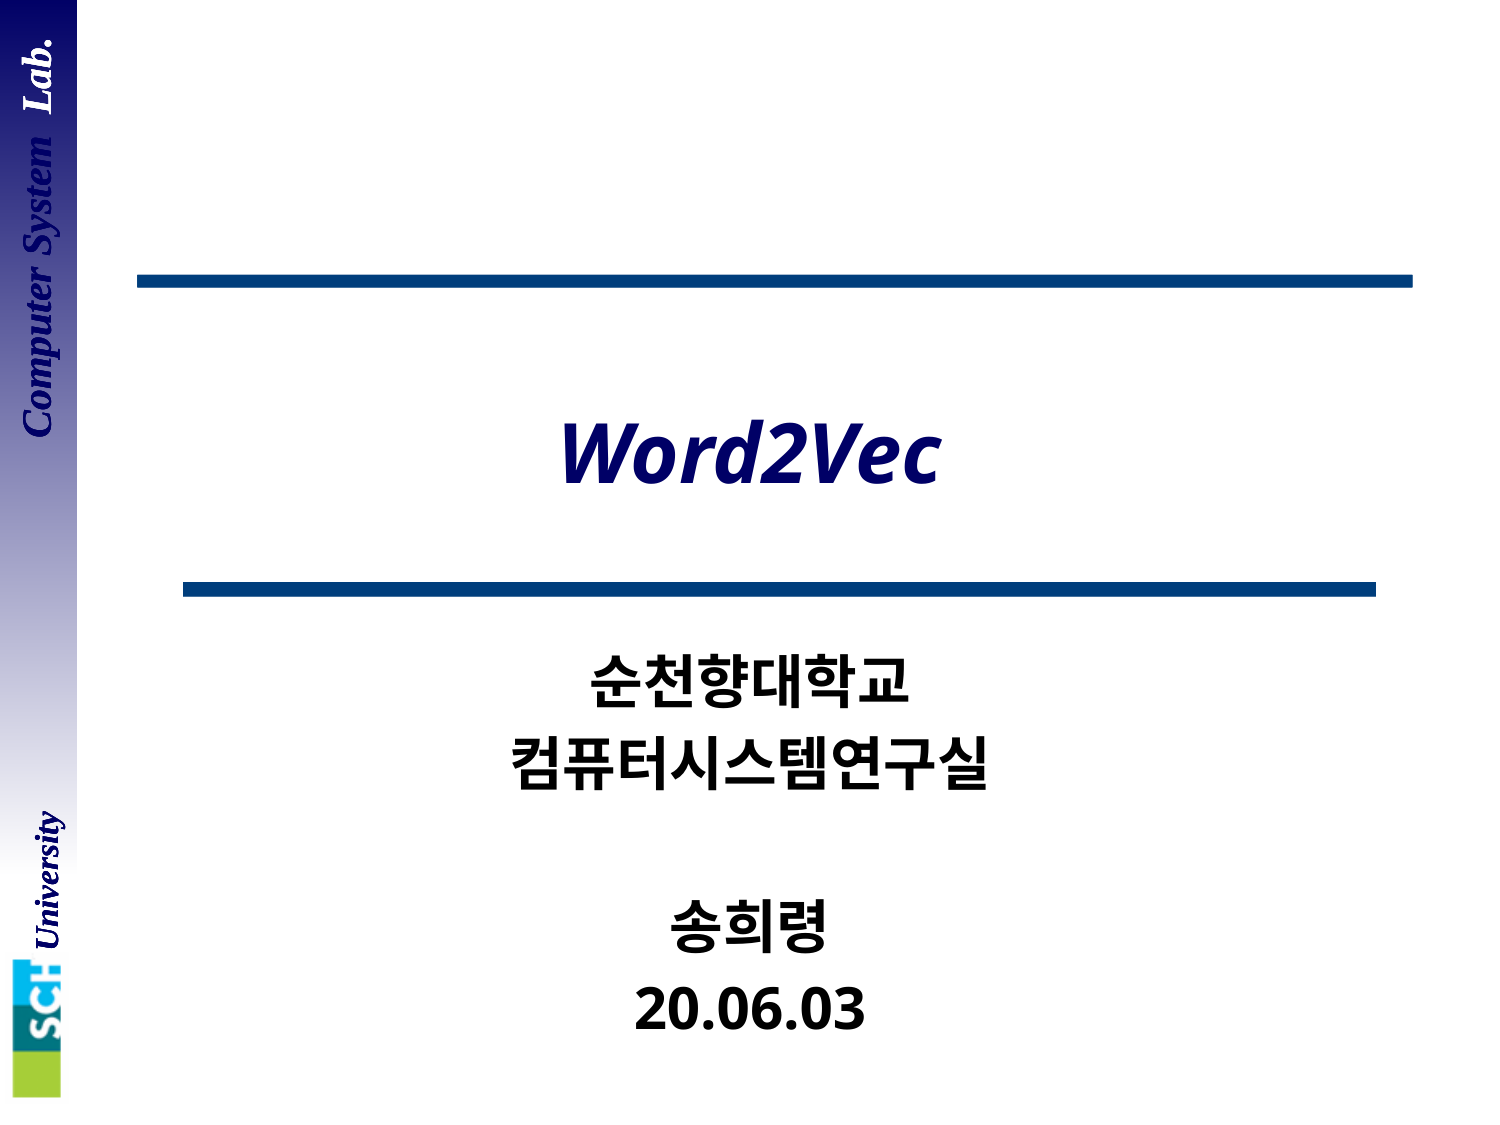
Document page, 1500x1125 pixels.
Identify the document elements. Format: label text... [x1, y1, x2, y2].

picture [5, 952, 69, 1104]
title Word2Vec [112, 287, 1388, 613]
subtitle 순천향대학교 컴퓨터시스템연구실 송희령 20.06.03 [224, 637, 1276, 926]
